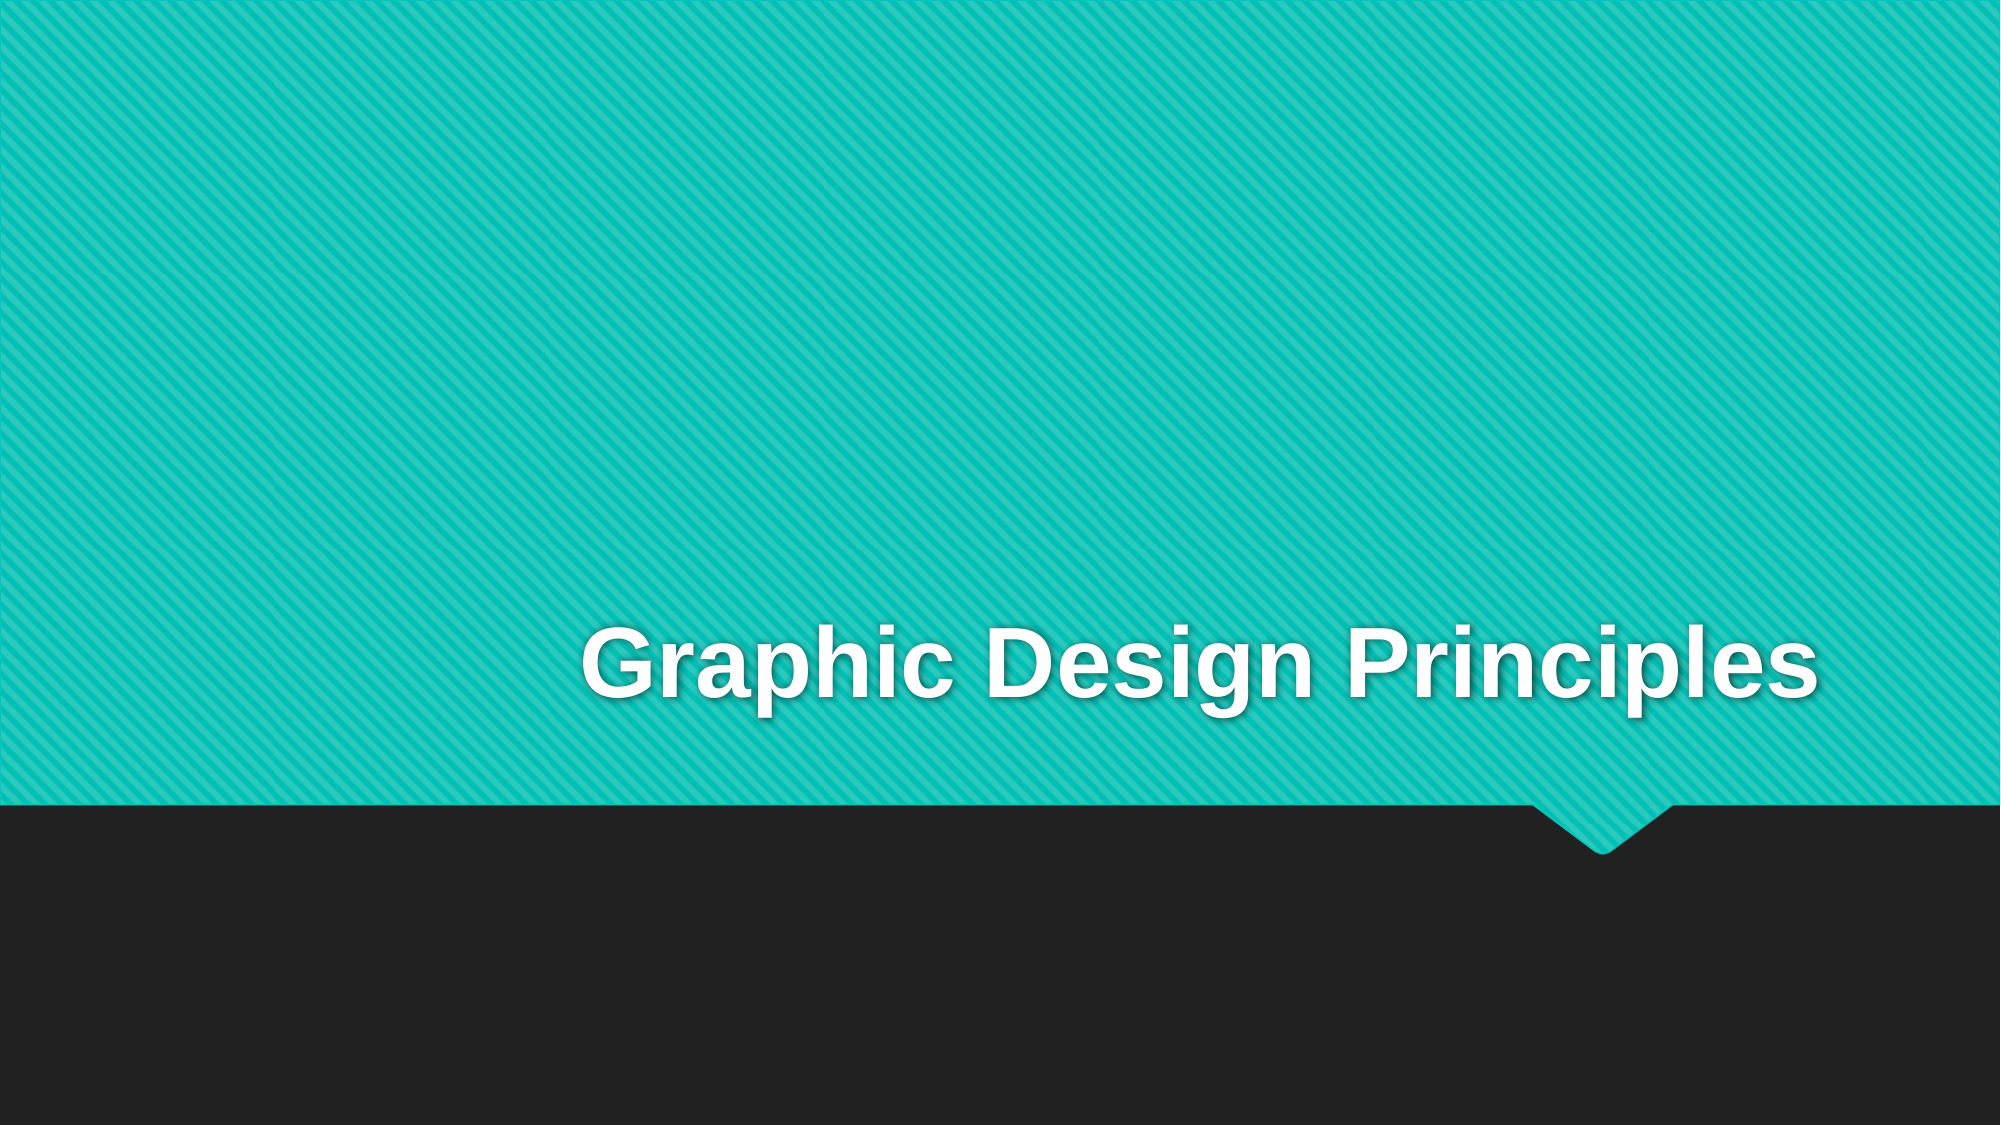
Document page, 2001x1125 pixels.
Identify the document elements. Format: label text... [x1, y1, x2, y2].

title Graphic Design Principles [132, 484, 1866, 726]
